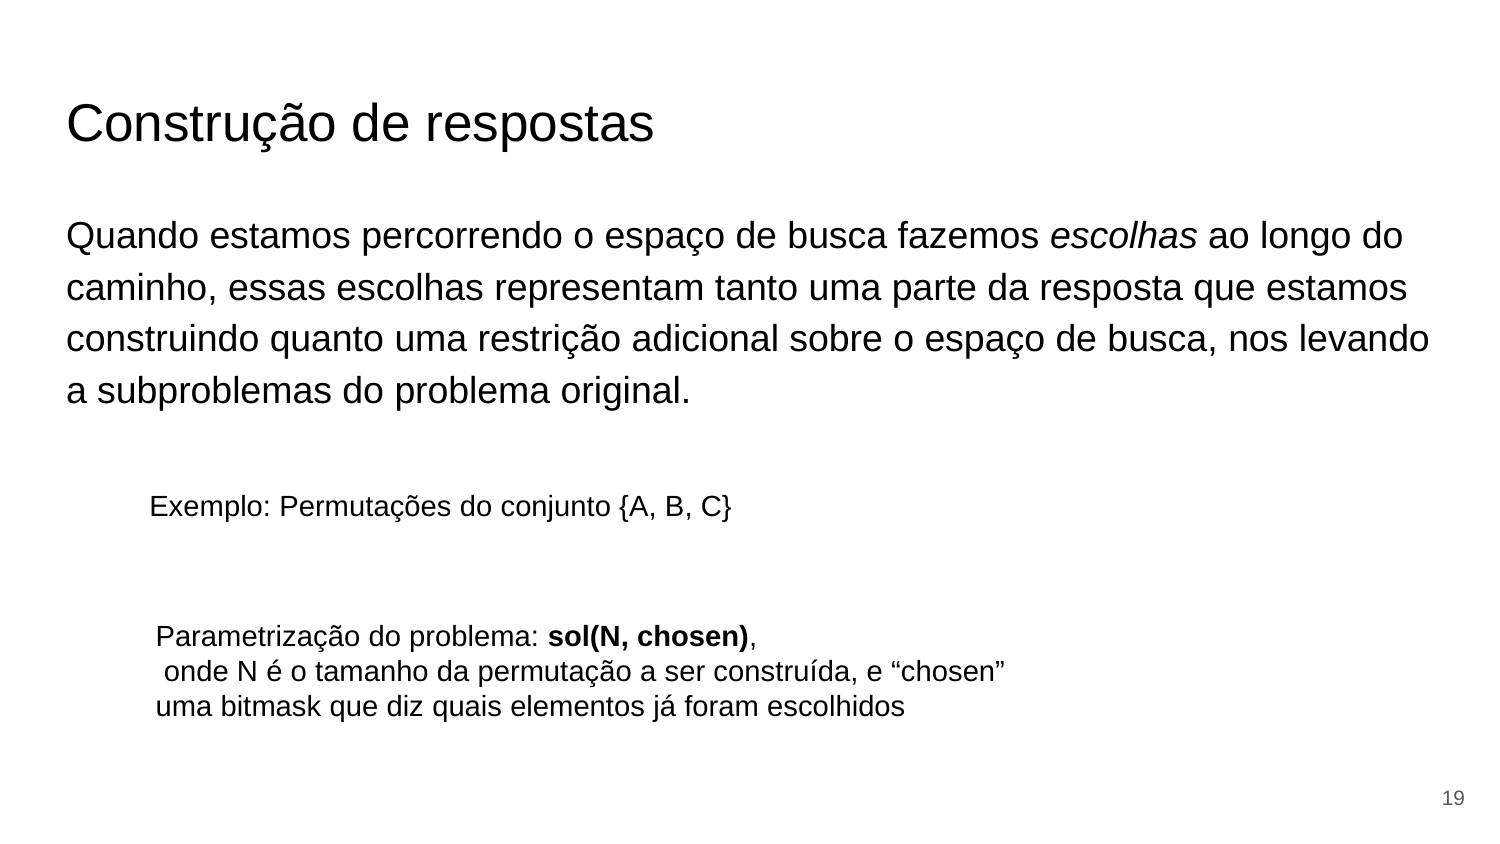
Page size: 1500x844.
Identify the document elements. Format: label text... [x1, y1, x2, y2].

title Construção de respostas [51, 72, 1449, 167]
text_box Exemplo: Permutações do conjunto {A, B, C} [134, 472, 754, 538]
list Quando estamos percorrendo o espaço de busca fazemos escolhas ao longo do caminho, essas escolhas representam tanto uma parte da resposta que estamos construindo quanto uma restrição adicional sobre o espaço de busca, nos levando a subproblemas do problema original. [51, 189, 1449, 452]
slide_number ‹#› [1389, 764, 1480, 830]
text_box Parametrização do problema: sol(N, chosen), onde N é o tamanho da permutação a ser construída, e “chosen” uma bitmask que diz quais elementos já foram escolhidos [140, 601, 1060, 737]
